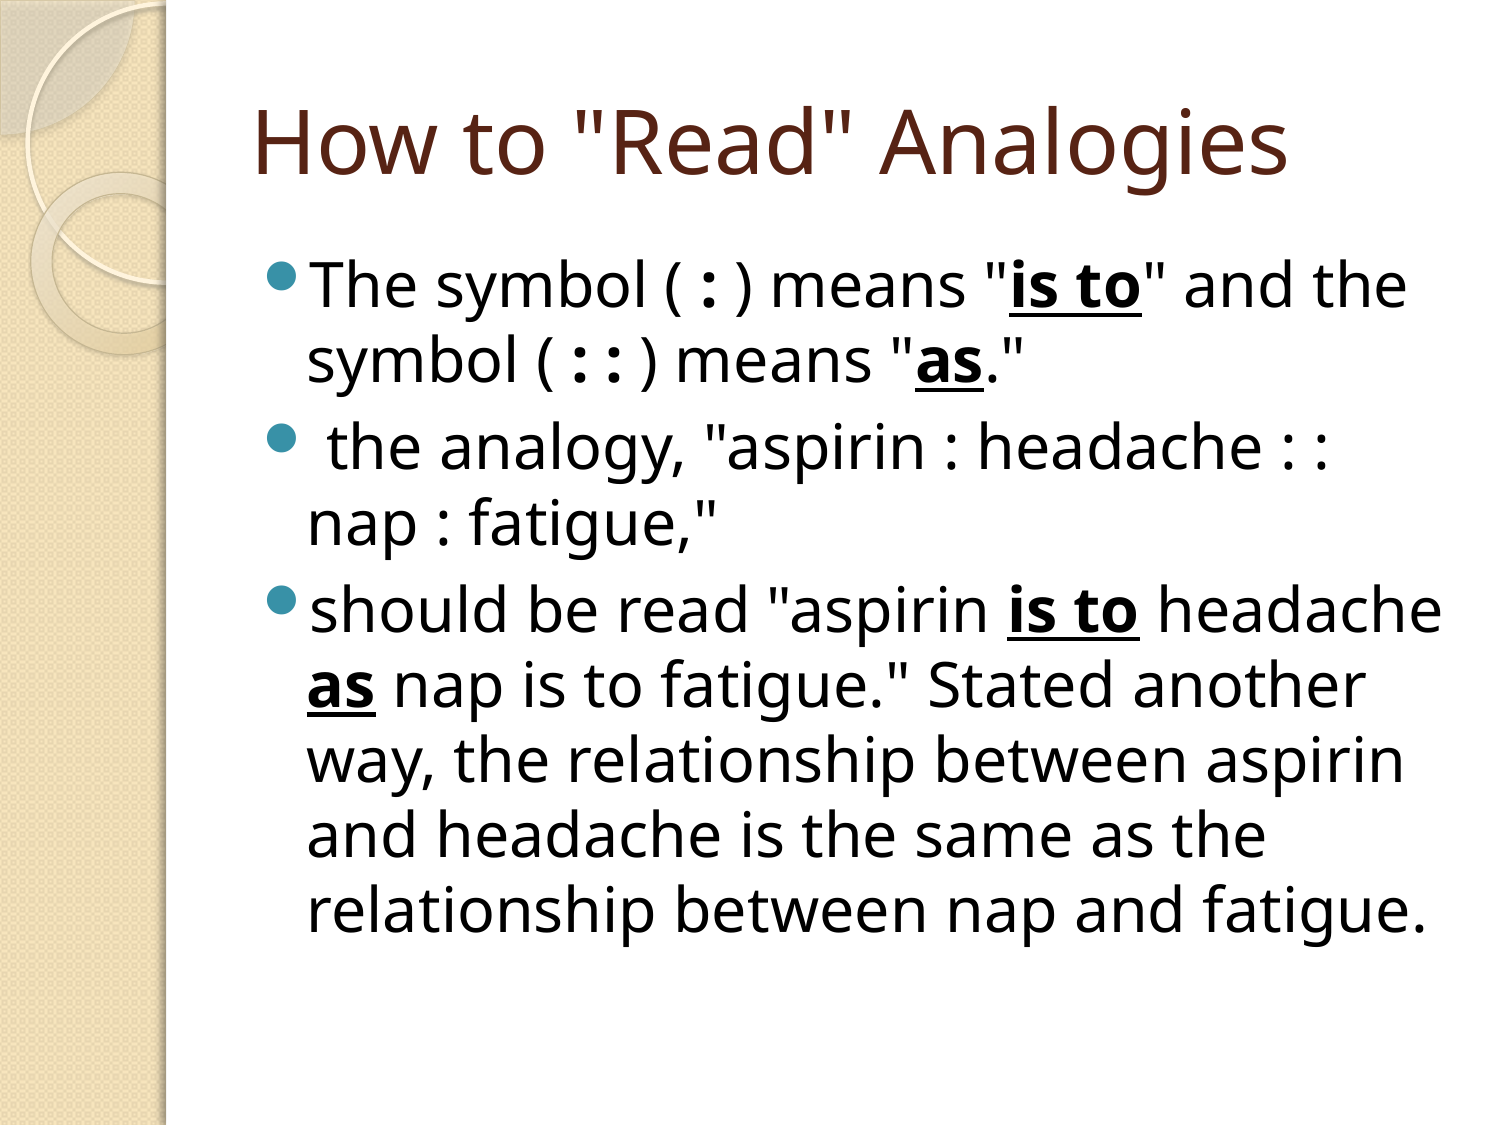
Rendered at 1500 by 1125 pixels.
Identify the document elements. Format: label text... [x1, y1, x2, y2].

list The symbol ( : ) means "is to" and the symbol ( : : ) means "as." the analogy, "aspirin : headache : : nap : fatigue," should be read "aspirin is to headache as nap is to fatigue." Stated another way, the relationship between aspirin and headache is the same as the relationship between nap and fatigue. [235, 237, 1466, 1025]
title How to "Read" Analogies [235, 45, 1466, 233]
